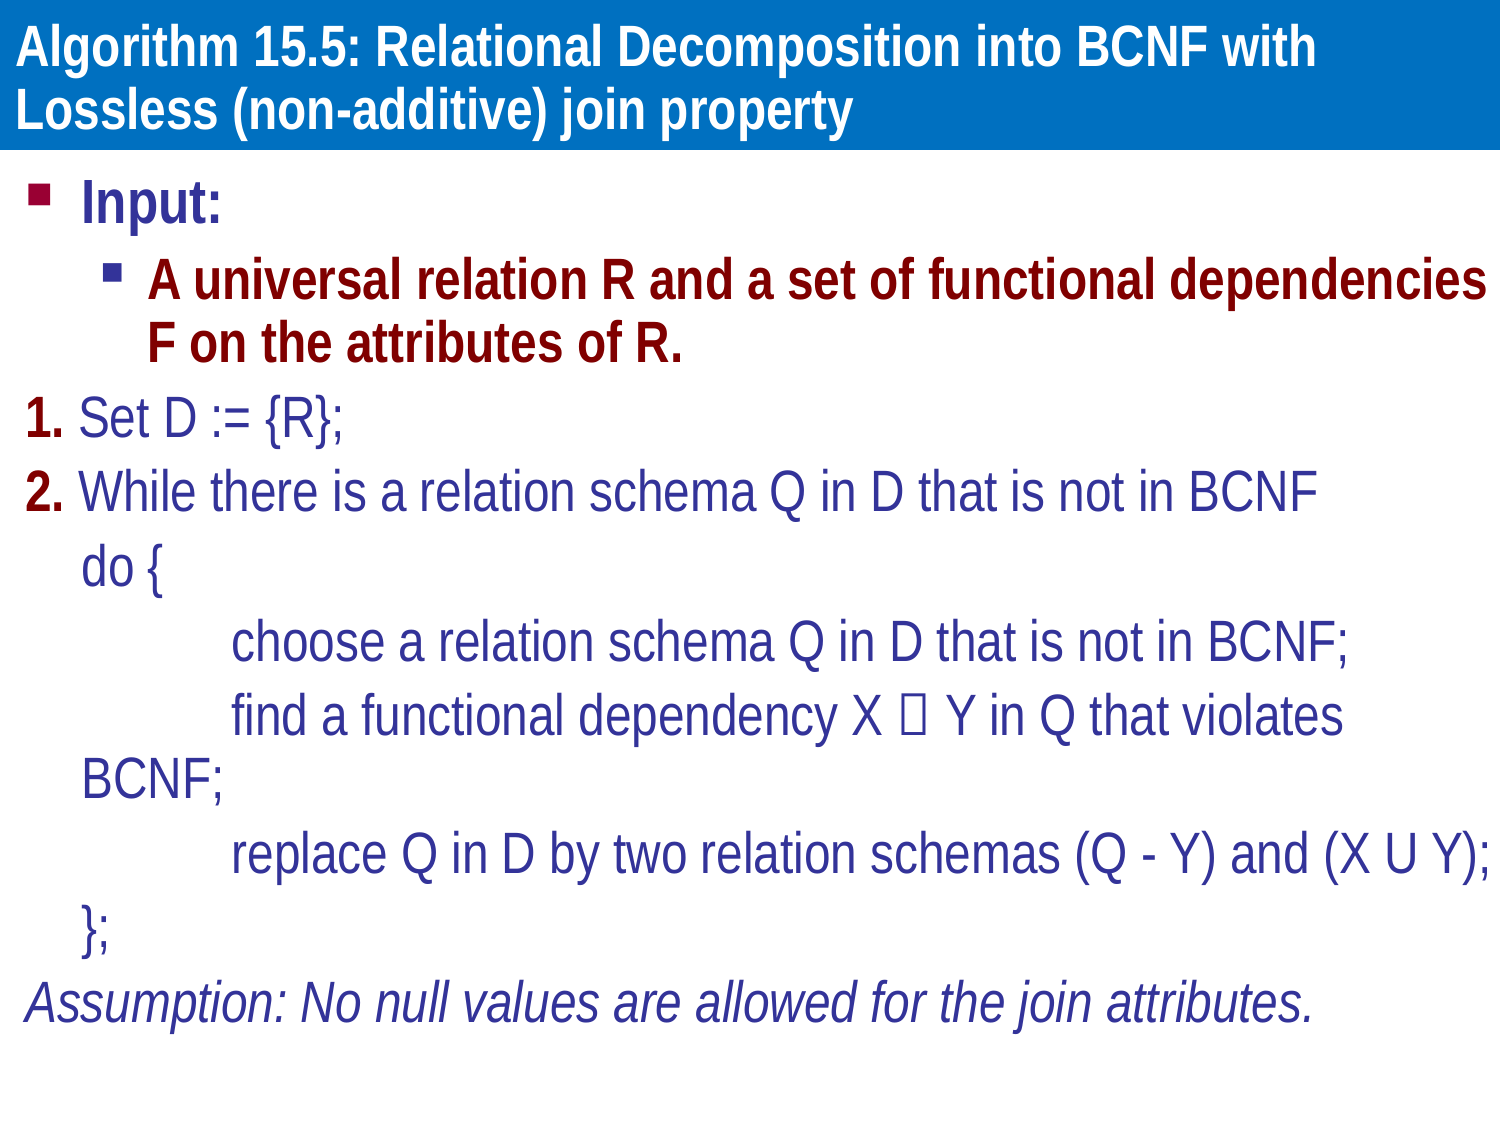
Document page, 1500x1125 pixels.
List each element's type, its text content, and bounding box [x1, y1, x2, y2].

title Algorithm 15.5: Relational Decomposition into BCNF with Lossless (non-additive) join property [0, 0, 1500, 150]
list Input: A universal relation R and a set of functional dependencies F on the attributes of R. 1. Set D := {R}; 2. While there is a relation schema Q in D that is not in BCNF do { choose a relation schema Q in D that is not in BCNF; find a functional dependency X  Y in Q that violates BCNF; replace Q in D by two relation schemas (Q - Y) and (X U Y); }; Assumption: No null values are allowed for the join attributes. [10, 162, 1494, 1119]
